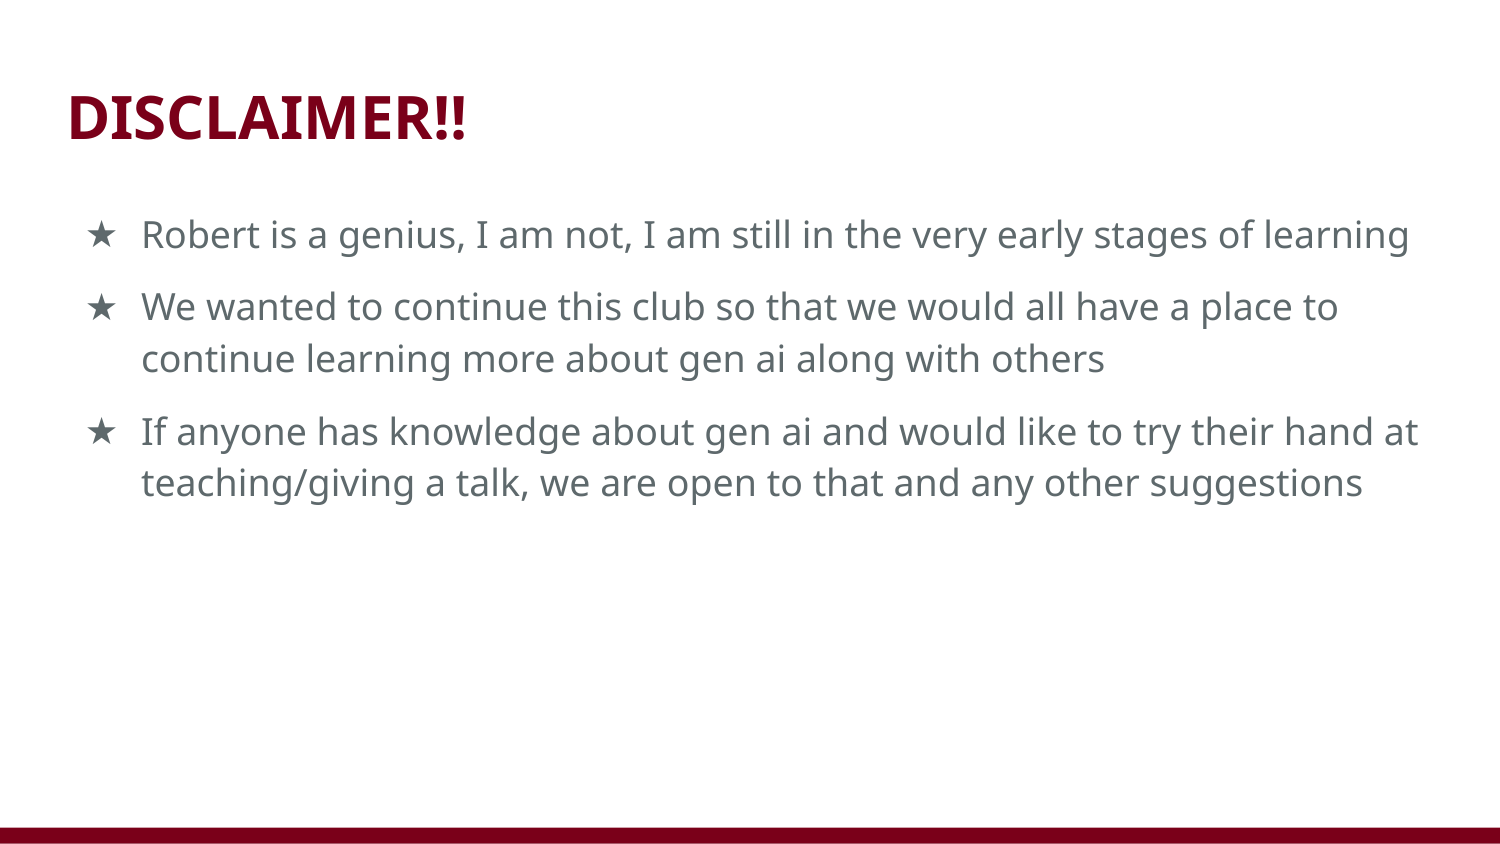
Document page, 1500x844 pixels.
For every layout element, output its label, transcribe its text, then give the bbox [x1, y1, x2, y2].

title DISCLAIMER!! [51, 64, 1449, 167]
list Robert is a genius, I am not, I am still in the very early stages of learning We wanted to continue this club so that we would all have a place to continue learning more about gen ai along with others If anyone has knowledge about gen ai and would like to try their hand at teaching/giving a talk, we are open to that and any other suggestions [51, 189, 1449, 750]
